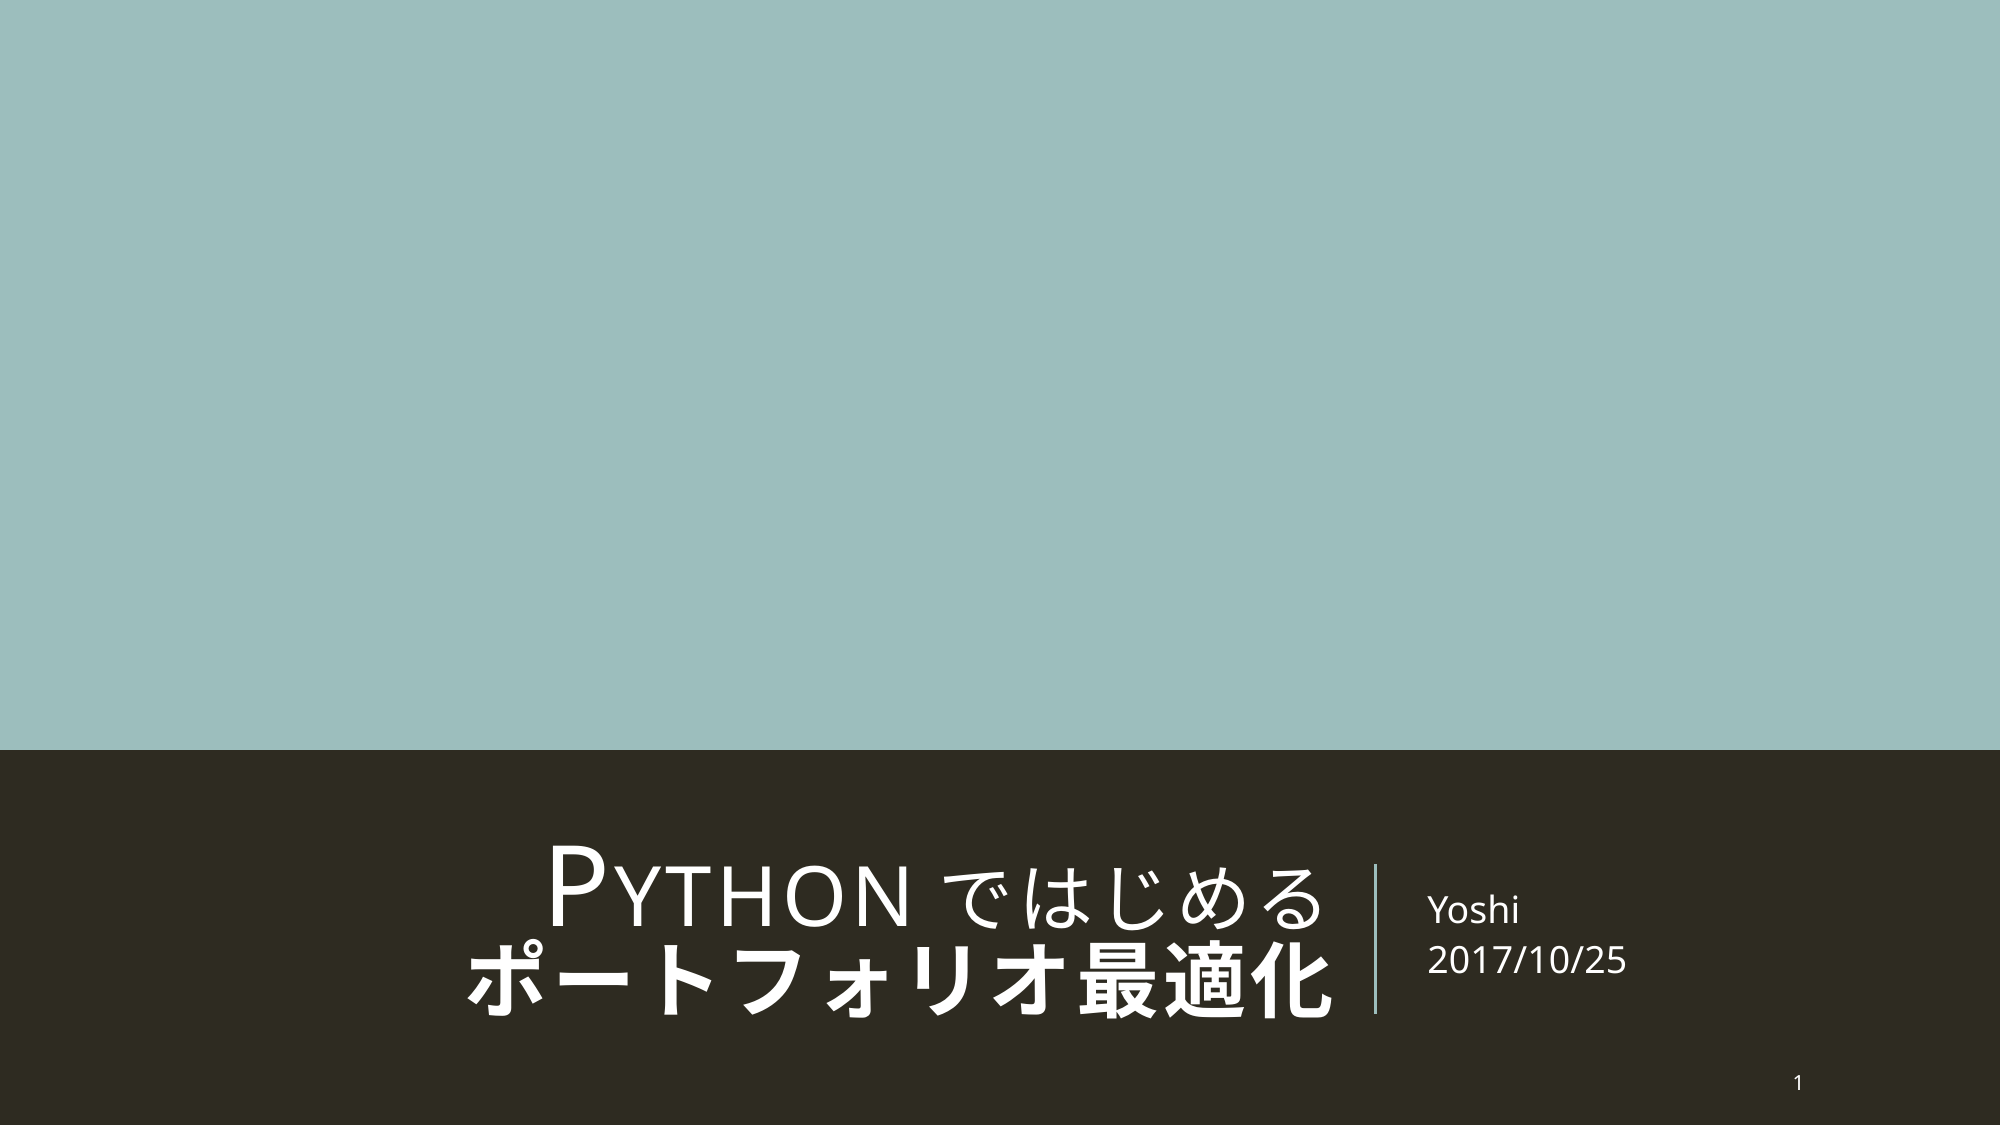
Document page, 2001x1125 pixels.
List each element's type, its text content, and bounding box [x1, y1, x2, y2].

subtitle Yoshi 2017/10/25 [1412, 813, 1938, 1054]
title Pythonではじめる ポートフォリオ最適化 [75, 813, 1350, 1054]
slide_number 1 [1777, 1061, 1938, 1107]
